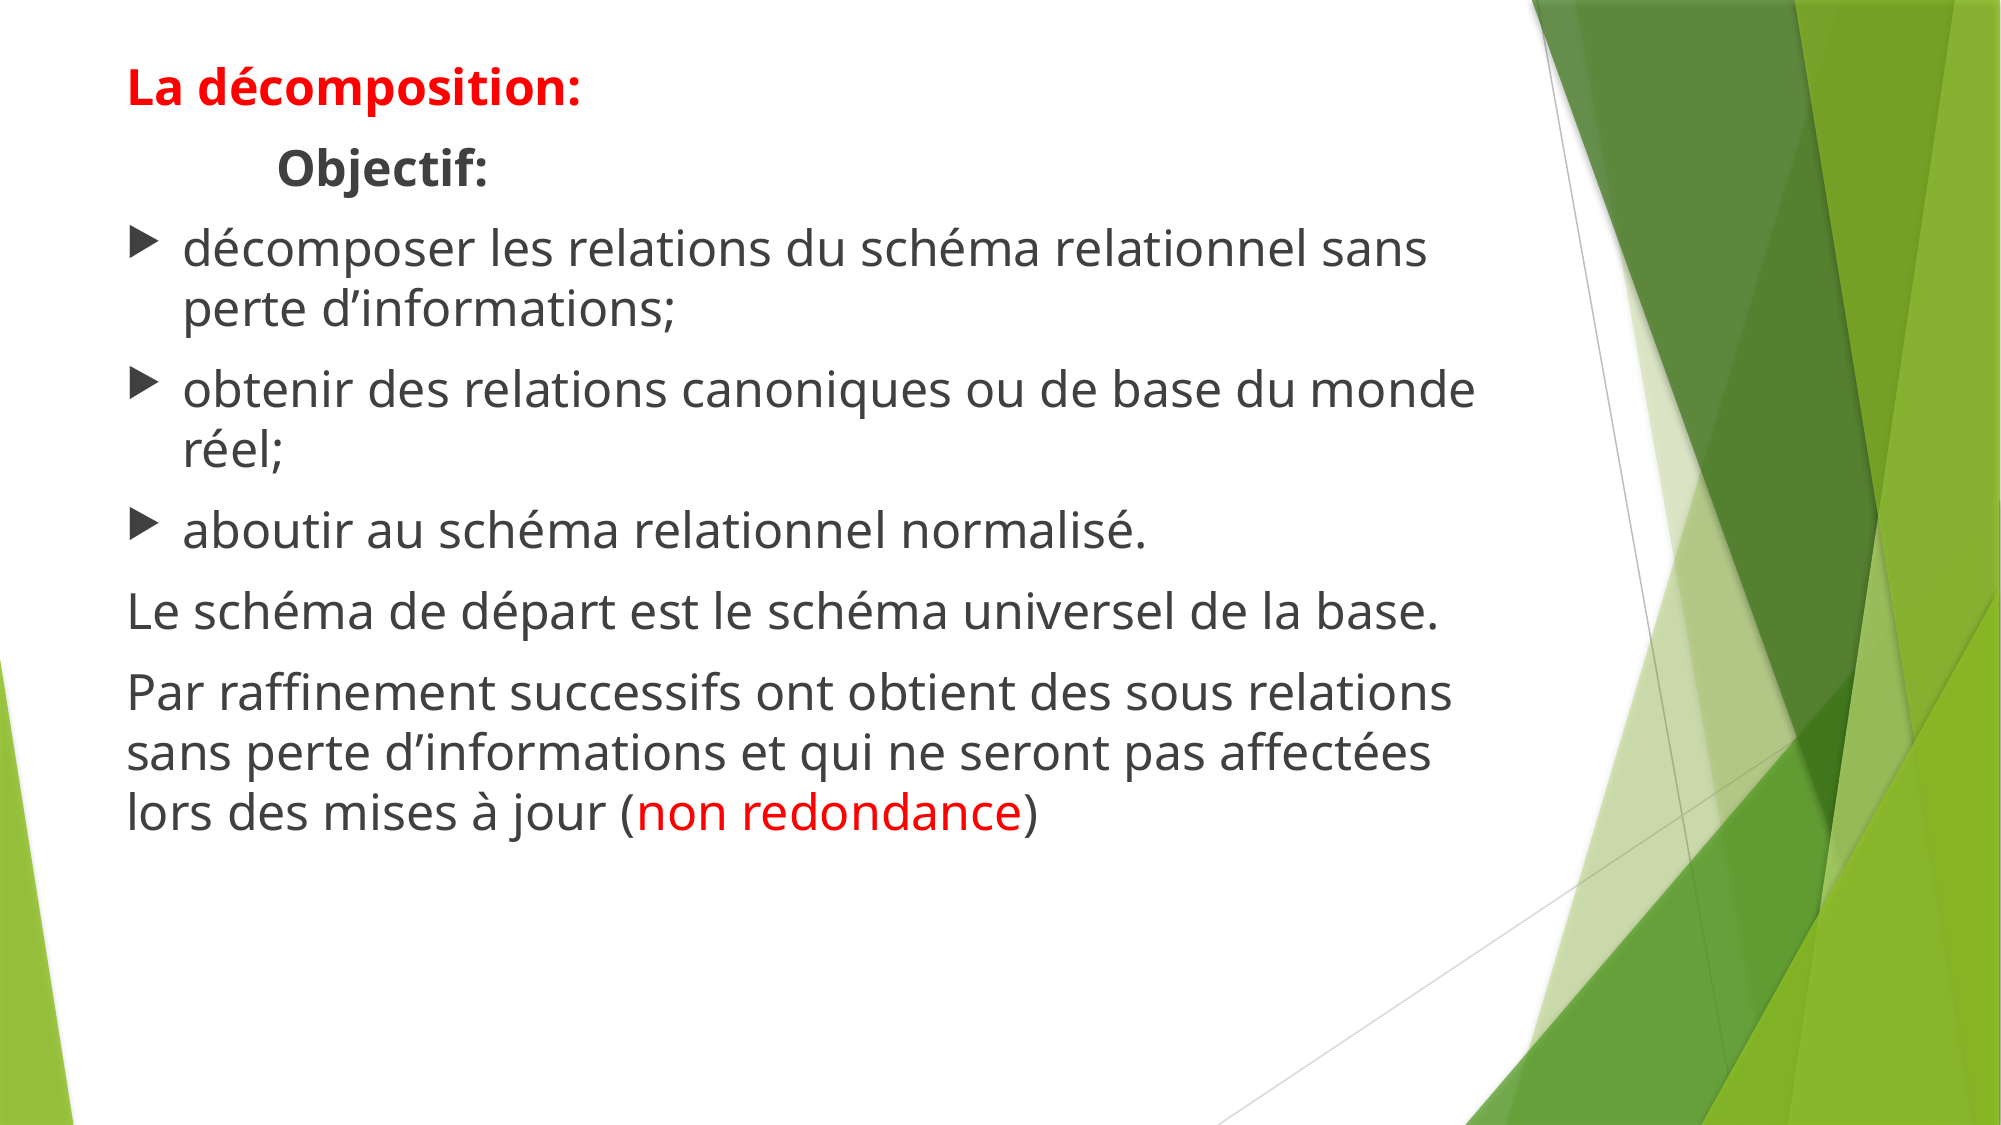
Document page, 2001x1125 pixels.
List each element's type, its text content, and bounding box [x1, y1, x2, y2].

list La décomposition: Objectif: décomposer les relations du schéma relationnel sans perte d’informations; obtenir des relations canoniques ou de base du monde réel; aboutir au schéma relationnel normalisé. Le schéma de départ est le schéma universel de la base. Par raffinement successifs ont obtient des sous relations sans perte d’informations et qui ne seront pas affectées lors des mises à jour (non redondance) [111, 47, 1522, 991]
